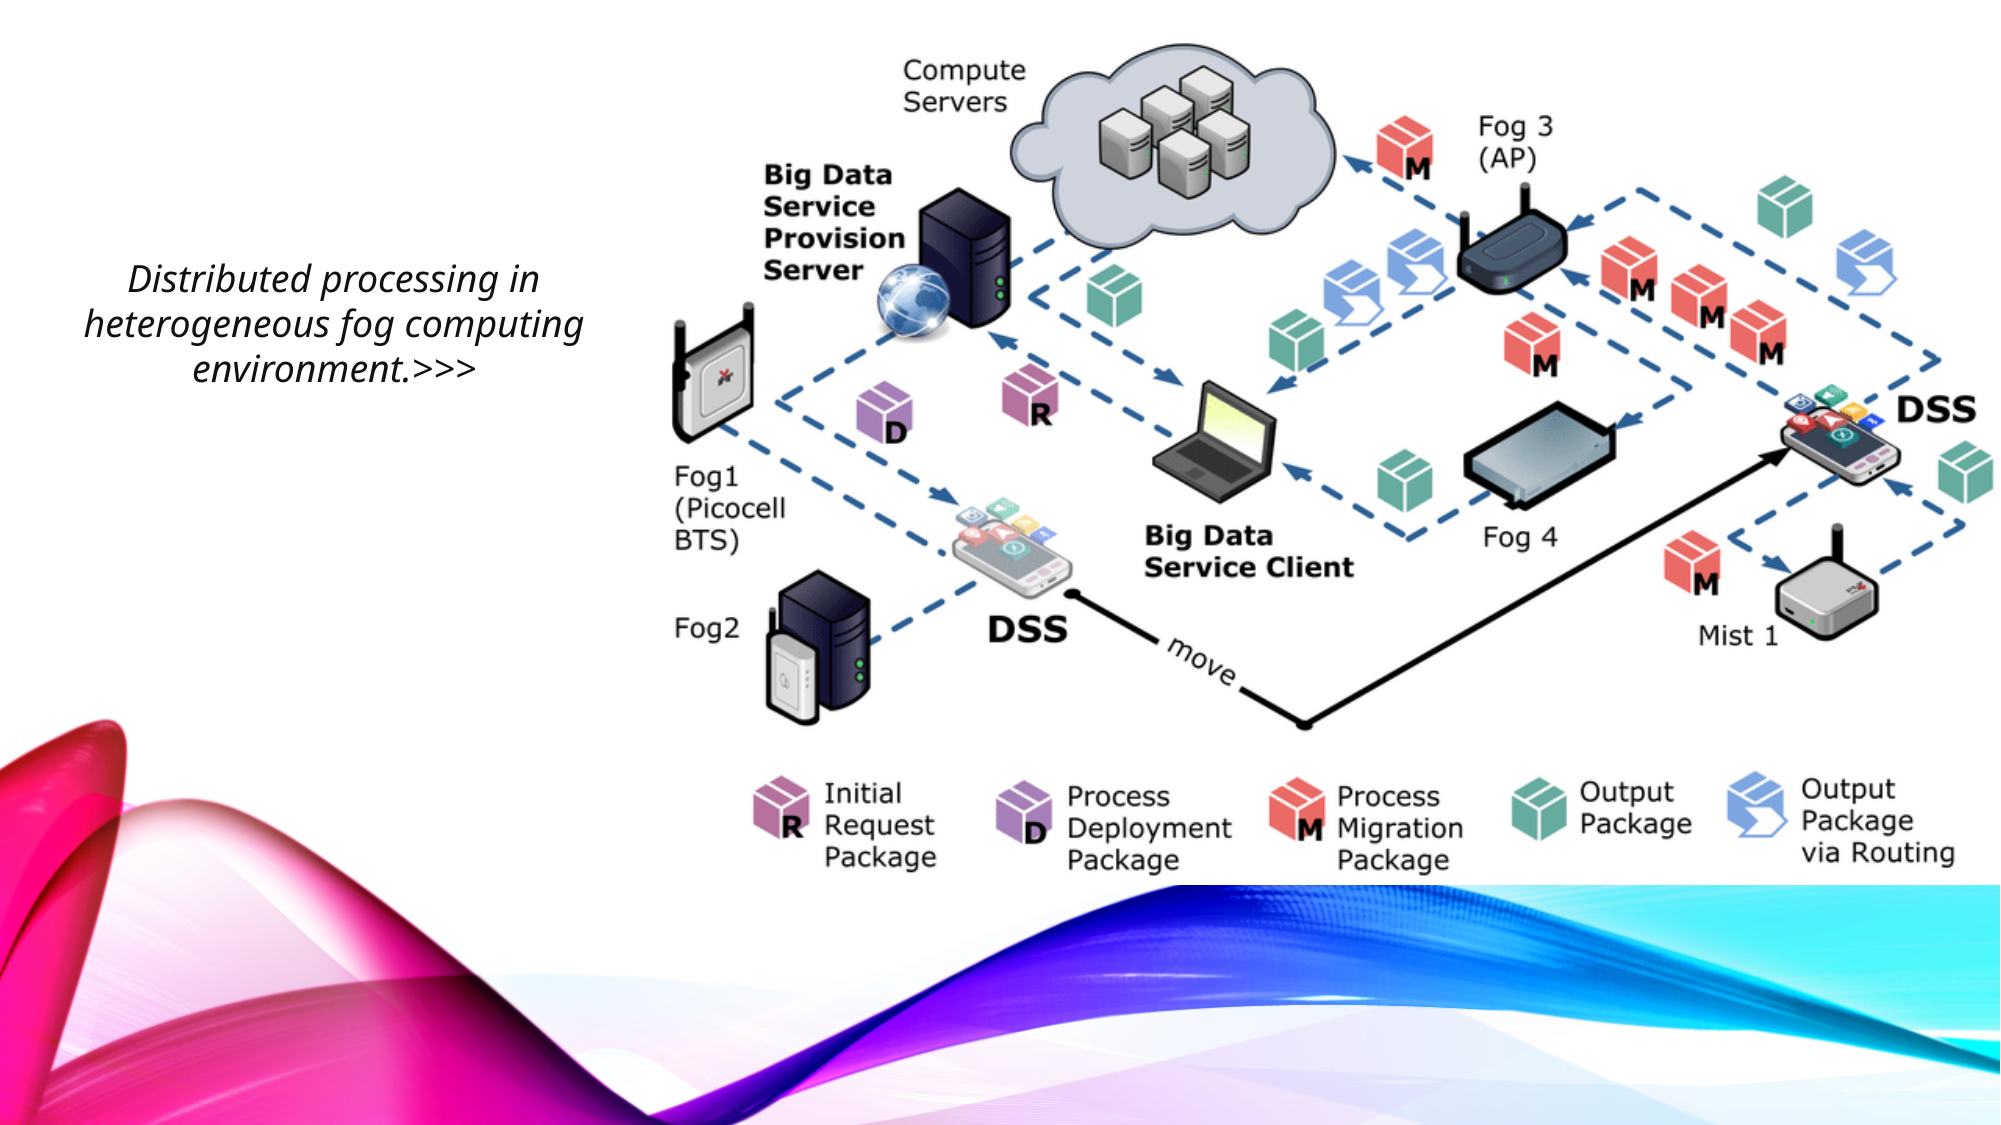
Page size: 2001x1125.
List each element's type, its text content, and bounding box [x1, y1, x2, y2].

picture [0, 42, 2000, 1125]
text_box Distributed processing in heterogeneous fog computing environment.>>> [76, 247, 593, 398]
picture [1795, 1003, 1806, 1008]
